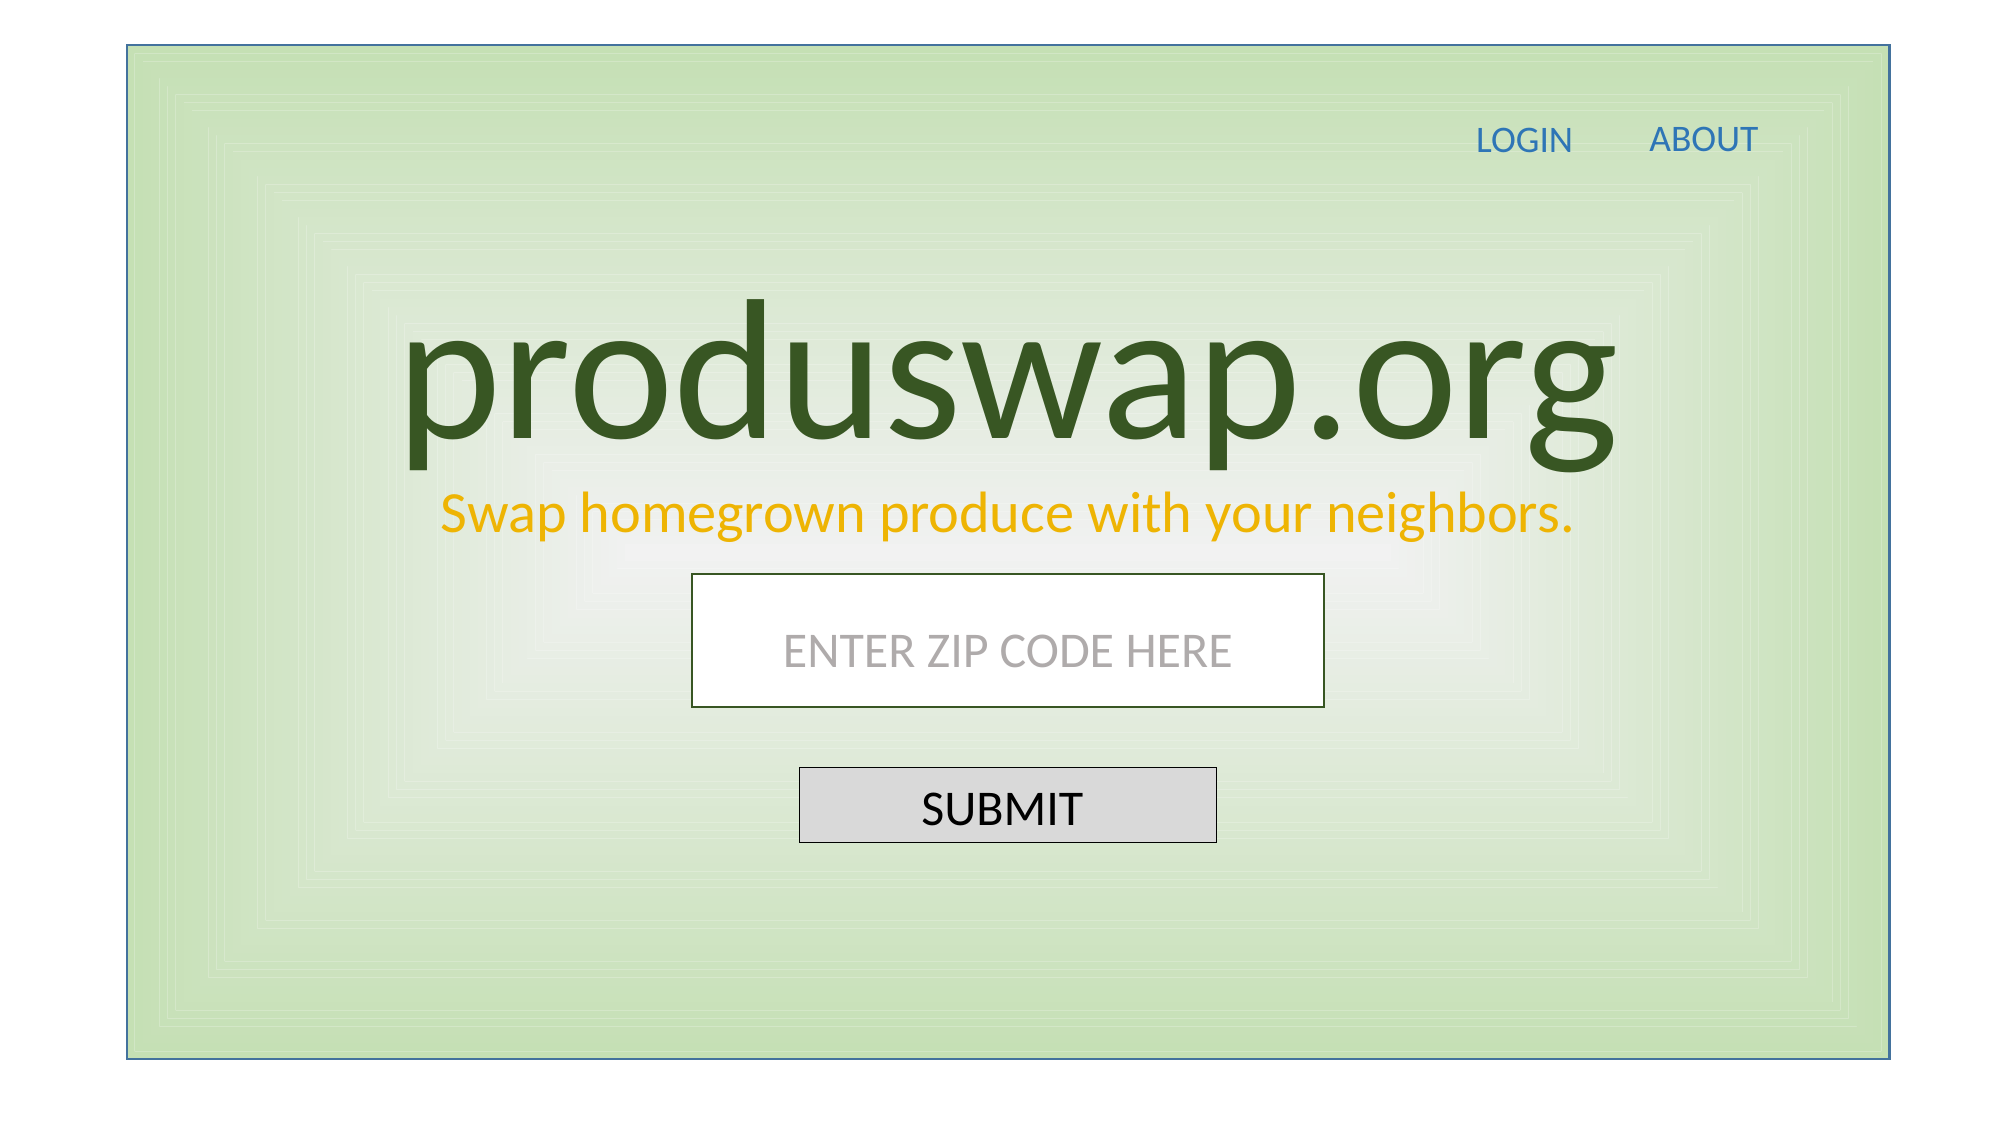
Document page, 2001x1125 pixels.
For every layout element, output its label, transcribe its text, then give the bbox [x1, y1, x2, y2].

text_box ABOUT [1630, 107, 1786, 167]
text_box [691, 573, 1325, 610]
text_box SUBMIT [799, 767, 1217, 843]
text_box [691, 685, 1325, 708]
text_box Swap homegrown produce with your neighbors. [404, 466, 1612, 552]
text_box produswap.org [126, 231, 1890, 487]
text_box [126, 44, 1891, 1060]
text_box LOGIN [1460, 108, 1589, 168]
text_box ENTER ZIP CODE HERE [691, 610, 1325, 685]
